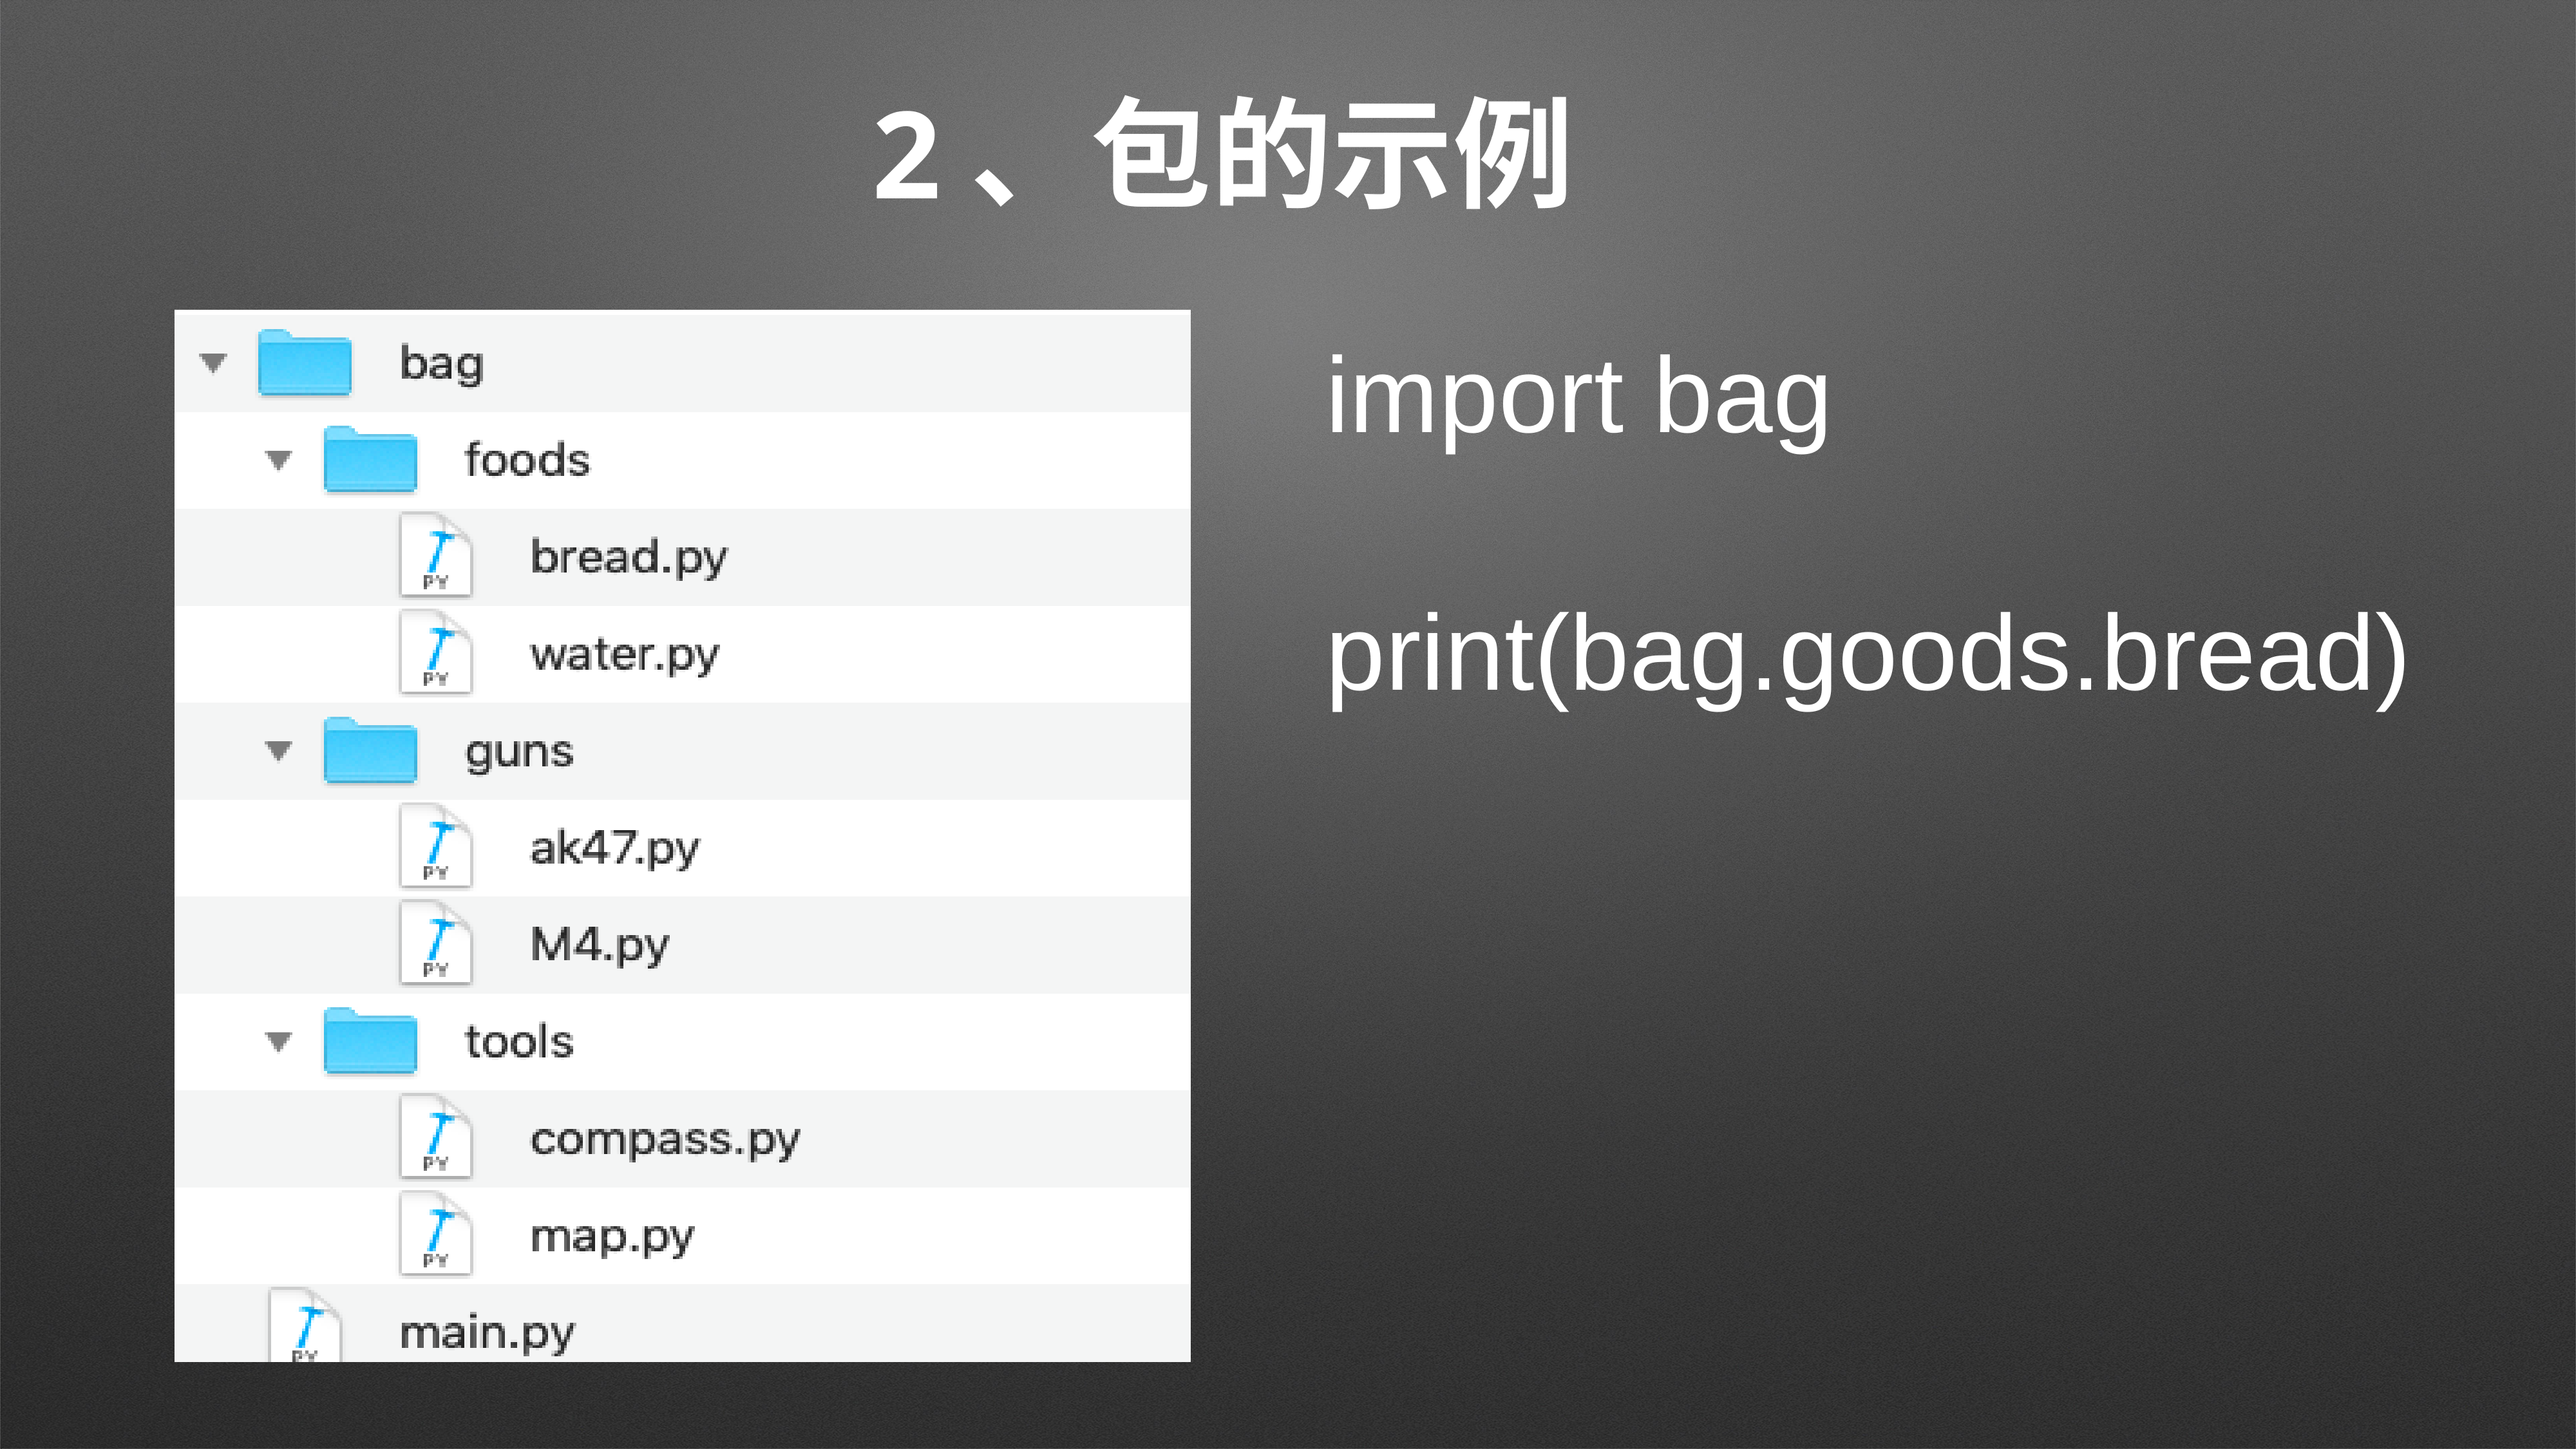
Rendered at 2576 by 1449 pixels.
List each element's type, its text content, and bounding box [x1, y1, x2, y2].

title 2、包的示例 [86, 0, 2361, 339]
text_box [1193, 310, 2105, 404]
text_box import bag print(bag.goods.bread) [1288, 320, 2475, 1012]
picture [0, 0, 2576, 1449]
